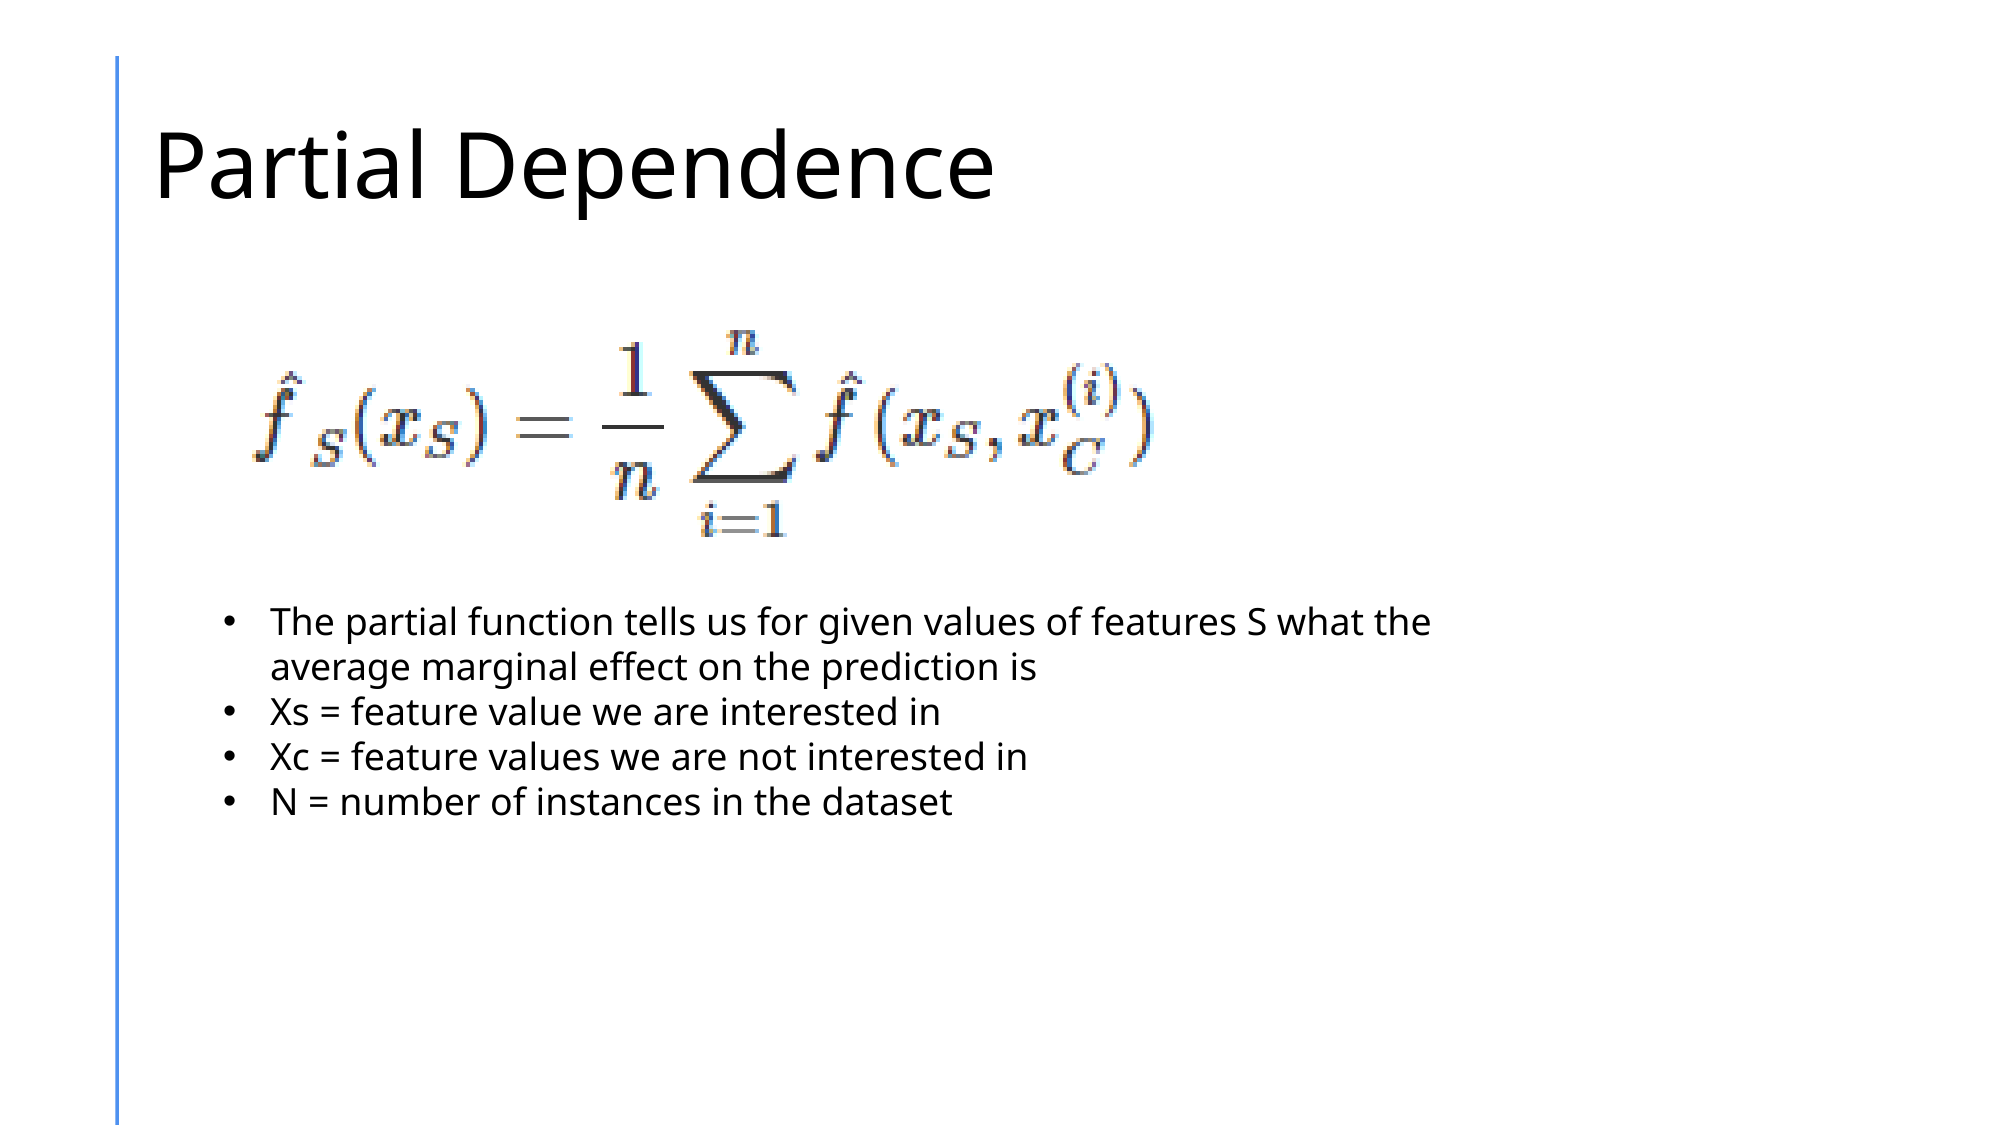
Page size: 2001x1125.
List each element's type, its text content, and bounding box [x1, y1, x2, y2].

title Partial Dependence [137, 59, 1863, 278]
text_box The partial function tells us for given values of features S what the average marginal effect on the prediction is Xs = feature value we are interested in Xc = feature values we are not interested in N = number of instances in the dataset [208, 590, 1499, 831]
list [228, 285, 1175, 583]
